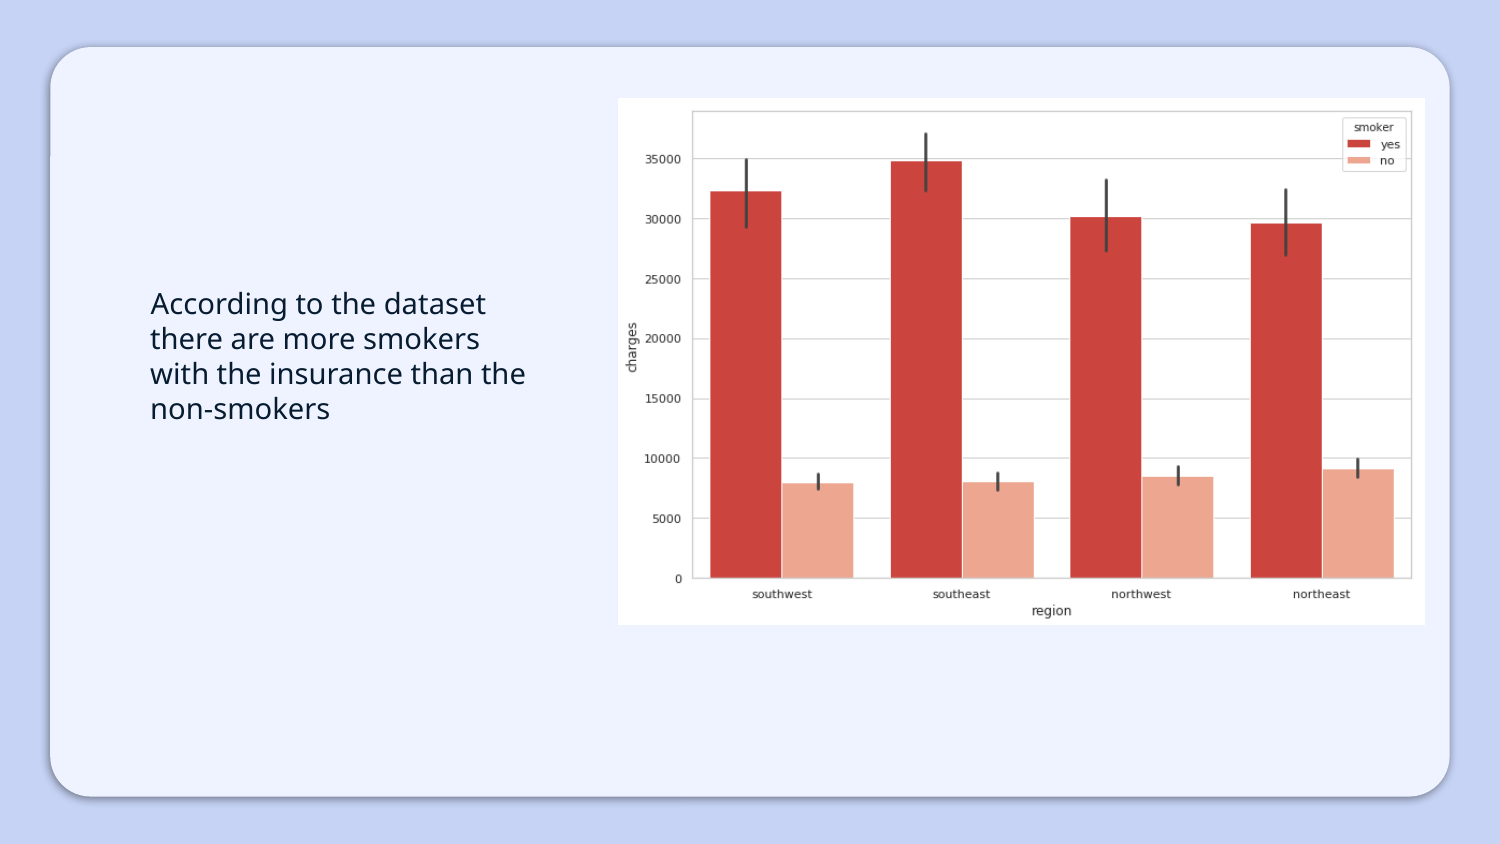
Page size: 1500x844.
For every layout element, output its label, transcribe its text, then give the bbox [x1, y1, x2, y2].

picture [618, 98, 1425, 626]
subtitle According to the dataset there are more smokers with the insurance than the non-smokers [60, 270, 543, 600]
